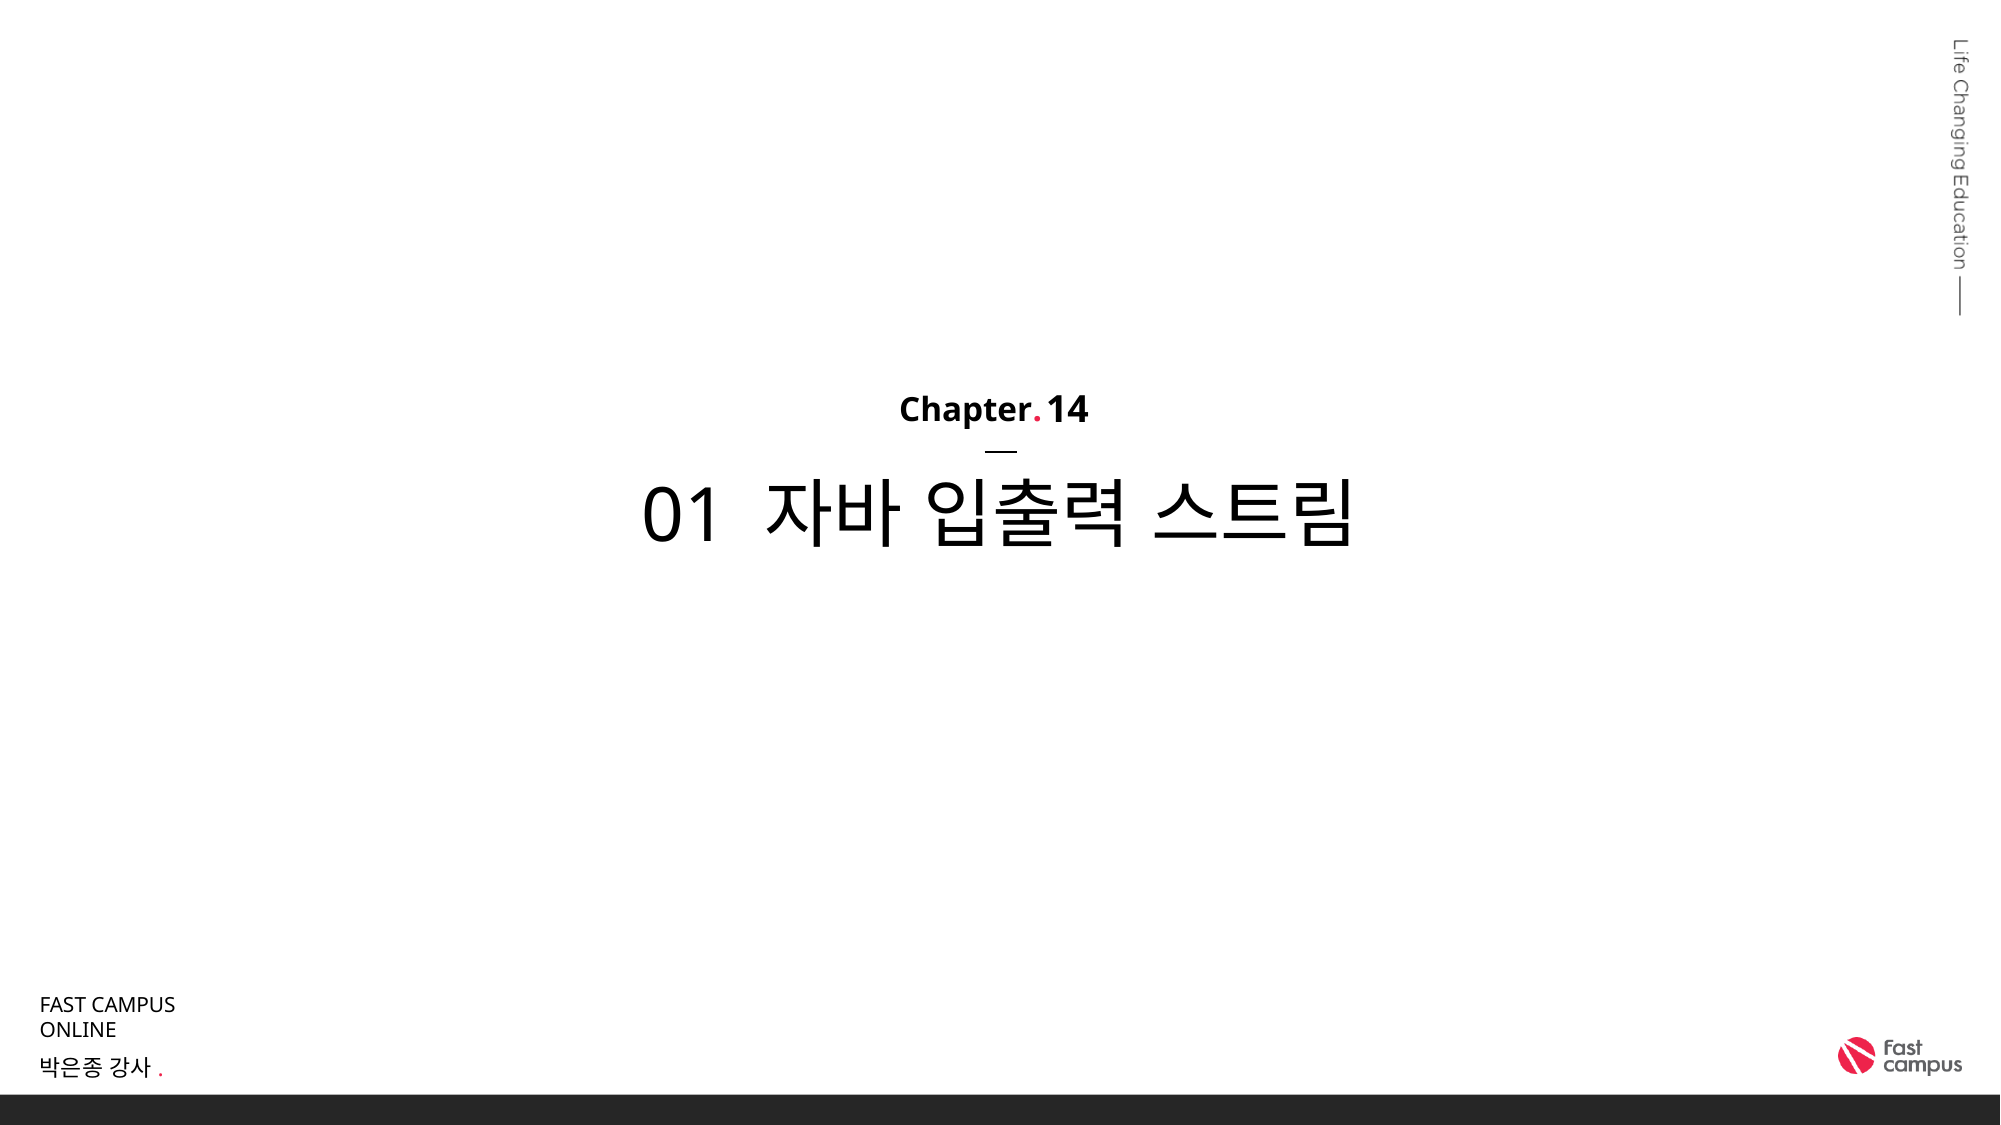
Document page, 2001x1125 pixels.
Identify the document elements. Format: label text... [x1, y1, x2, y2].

picture [1942, 23, 1981, 316]
title 01 자바 입출력 스트림 [103, 469, 1897, 667]
picture [1838, 1037, 1962, 1076]
list 14 [1031, 382, 1133, 430]
